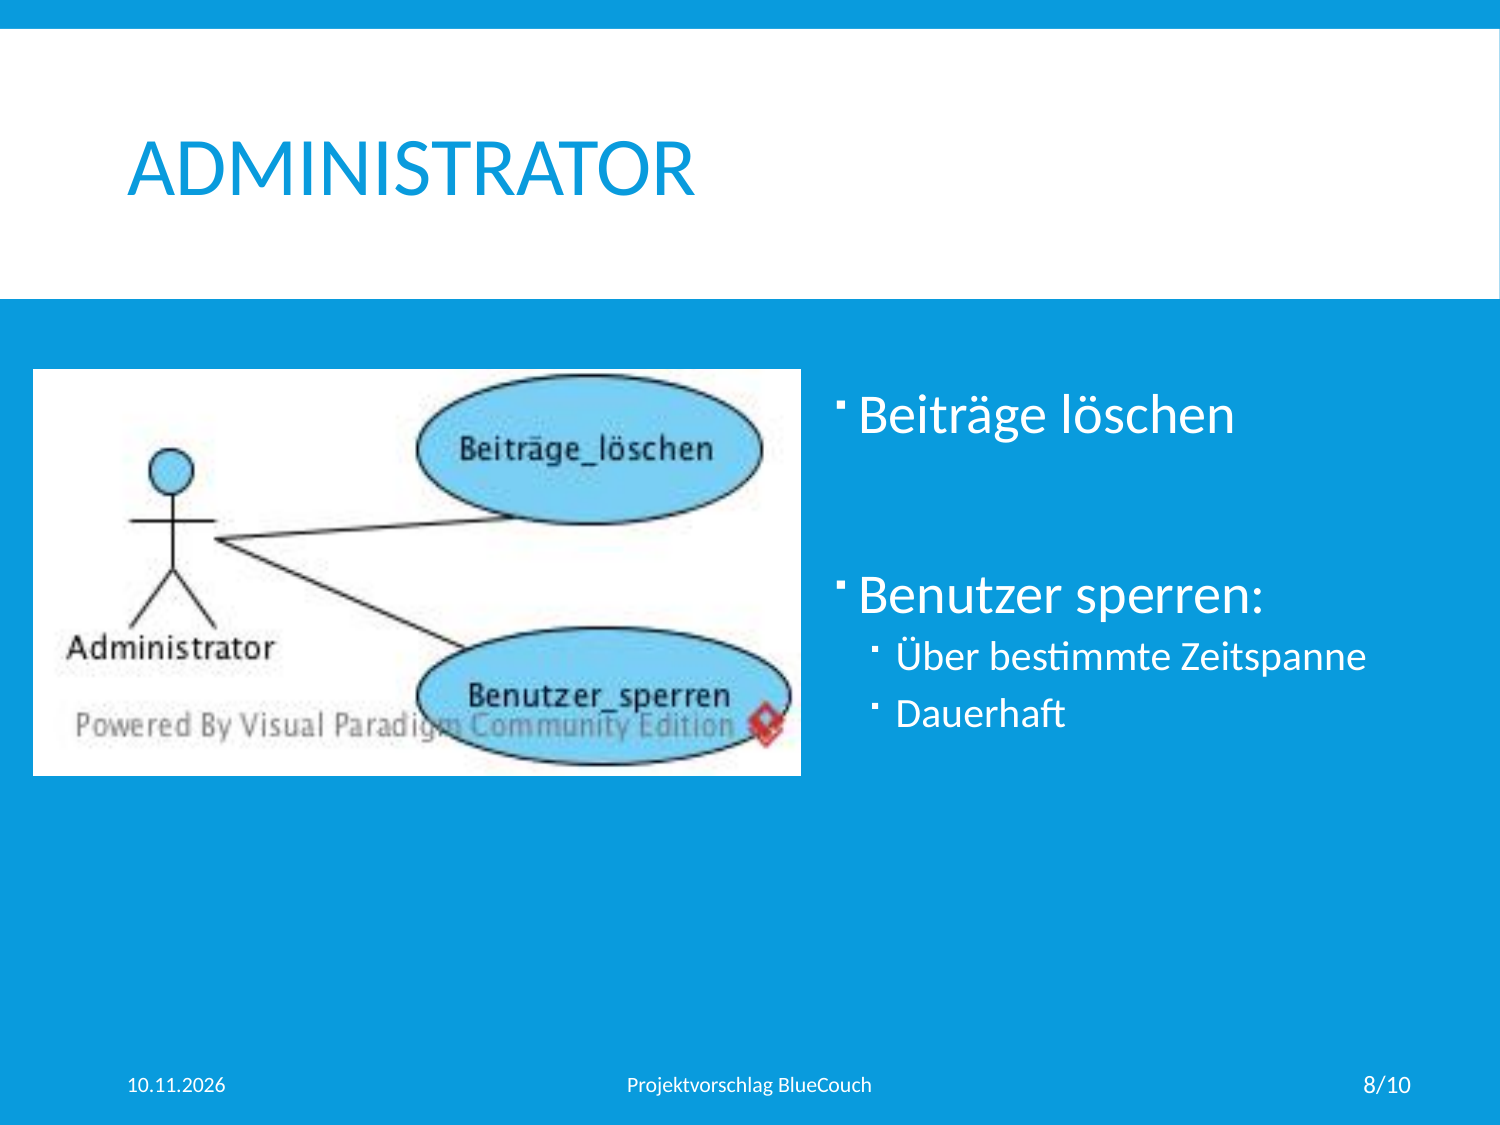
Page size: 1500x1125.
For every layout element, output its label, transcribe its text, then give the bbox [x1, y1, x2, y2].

slide_number 8/10 [1355, 1053, 1473, 1114]
title Administrator [112, 46, 1388, 295]
footer Projektvorschlag BlueCouch [416, 1053, 1083, 1114]
list Beiträge löschen Benutzer sperren: Über bestimmte Zeitspanne Dauerhaft [813, 281, 1473, 1054]
picture [34, 370, 800, 775]
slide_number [111, 1053, 416, 1114]
